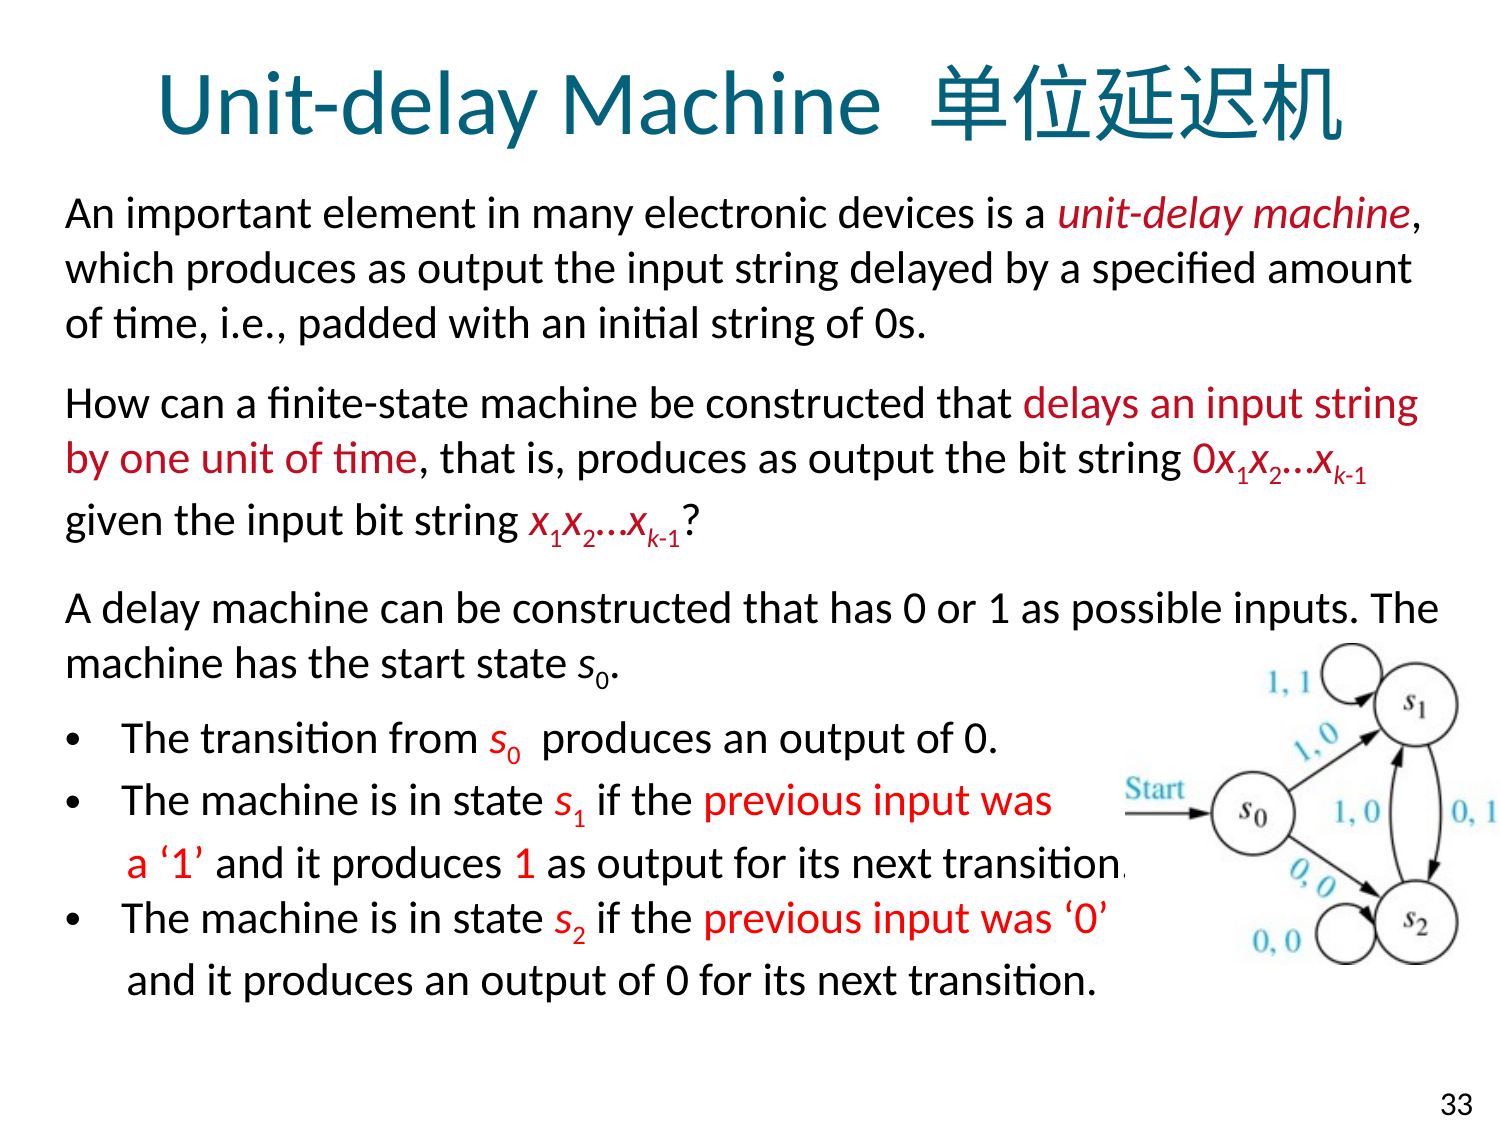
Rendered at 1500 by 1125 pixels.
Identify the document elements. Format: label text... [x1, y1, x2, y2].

list An important element in many electronic devices is a unit-delay machine, which produces as output the input string delayed by a specified amount of time, i.e., padded with an initial string of 0s. How can a finite-state machine be constructed that delays an input string by one unit of time, that is, produces as output the bit string 0x1x2…xk-1 given the input bit string x1x2…xk-1? A delay machine can be constructed that has 0 or 1 as possible inputs. The machine has the start state s0. The transition from s0 produces an output of 0. The machine is in state s1 if the previous input was a ‘1’ and it produces 1 as output for its next transition. The machine is in state s2 if the previous input was ‘0’ and it produces an output of 0 for its next transition. [50, 174, 1463, 790]
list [1124, 642, 1500, 966]
title Unit-delay Machine 单位延迟机 [0, 0, 1500, 195]
